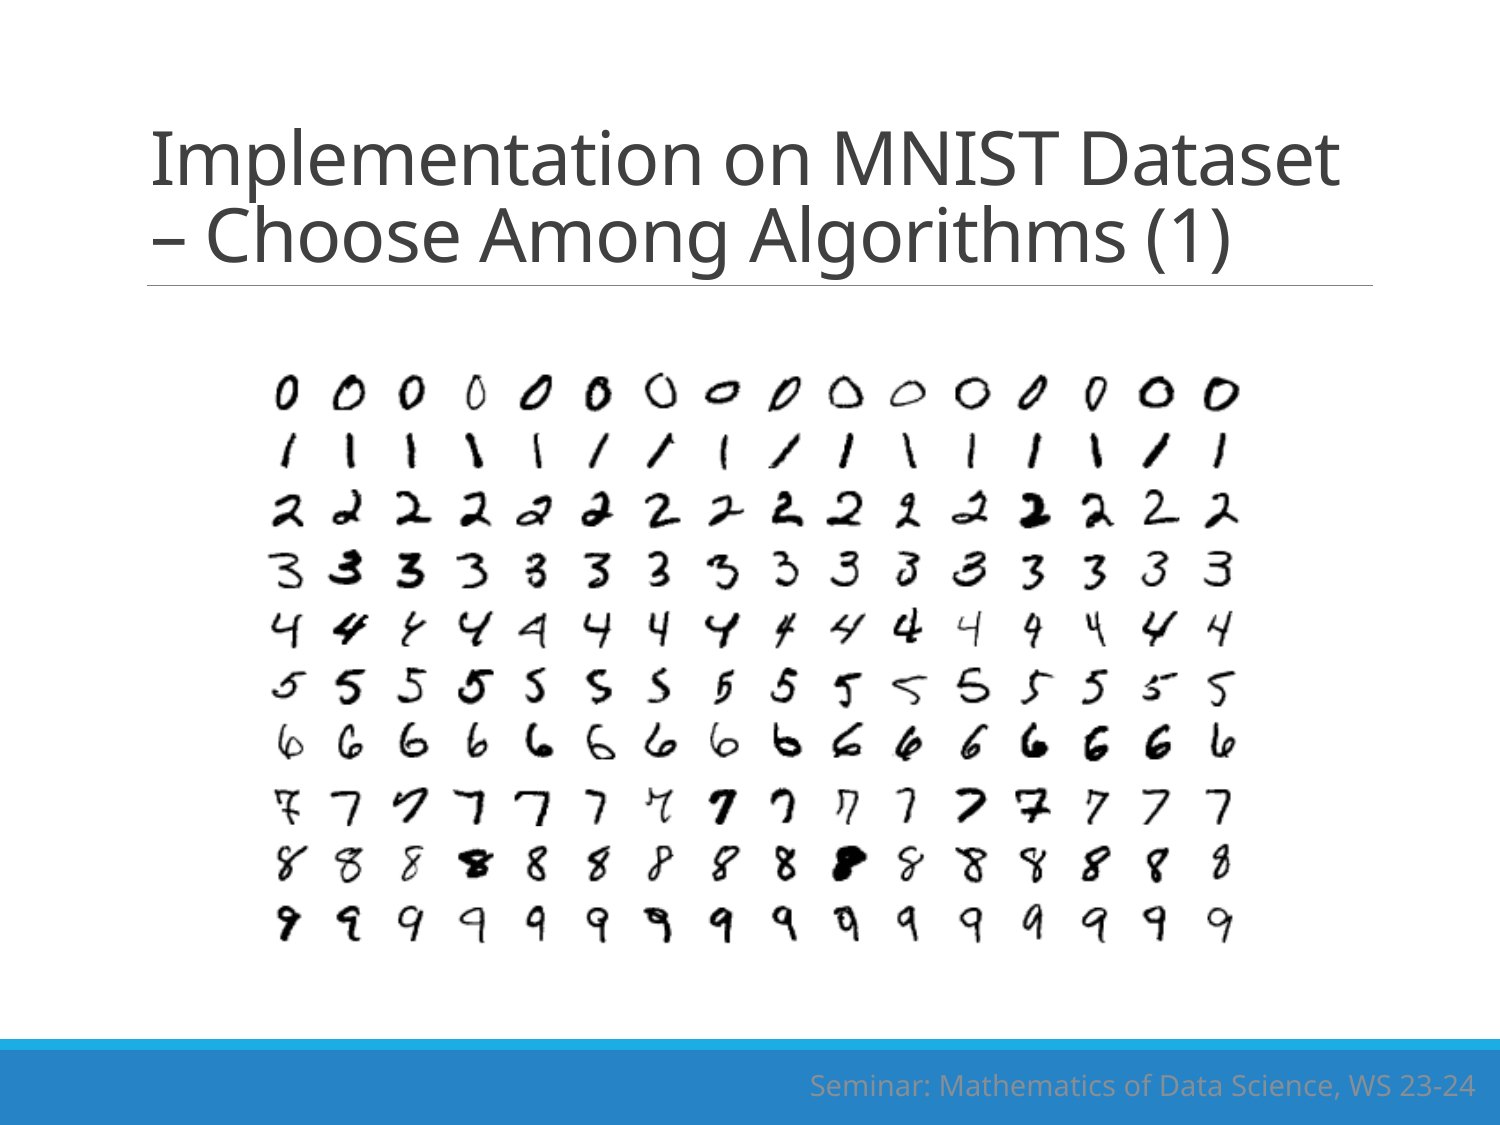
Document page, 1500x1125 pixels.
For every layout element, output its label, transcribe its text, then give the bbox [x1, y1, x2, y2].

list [262, 368, 1245, 945]
title Implementation on MNIST Dataset – Choose Among Algorithms (1) [135, 47, 1373, 285]
text_box Seminar: Mathematics of Data Science, WS 23-24 [795, 1059, 1492, 1110]
